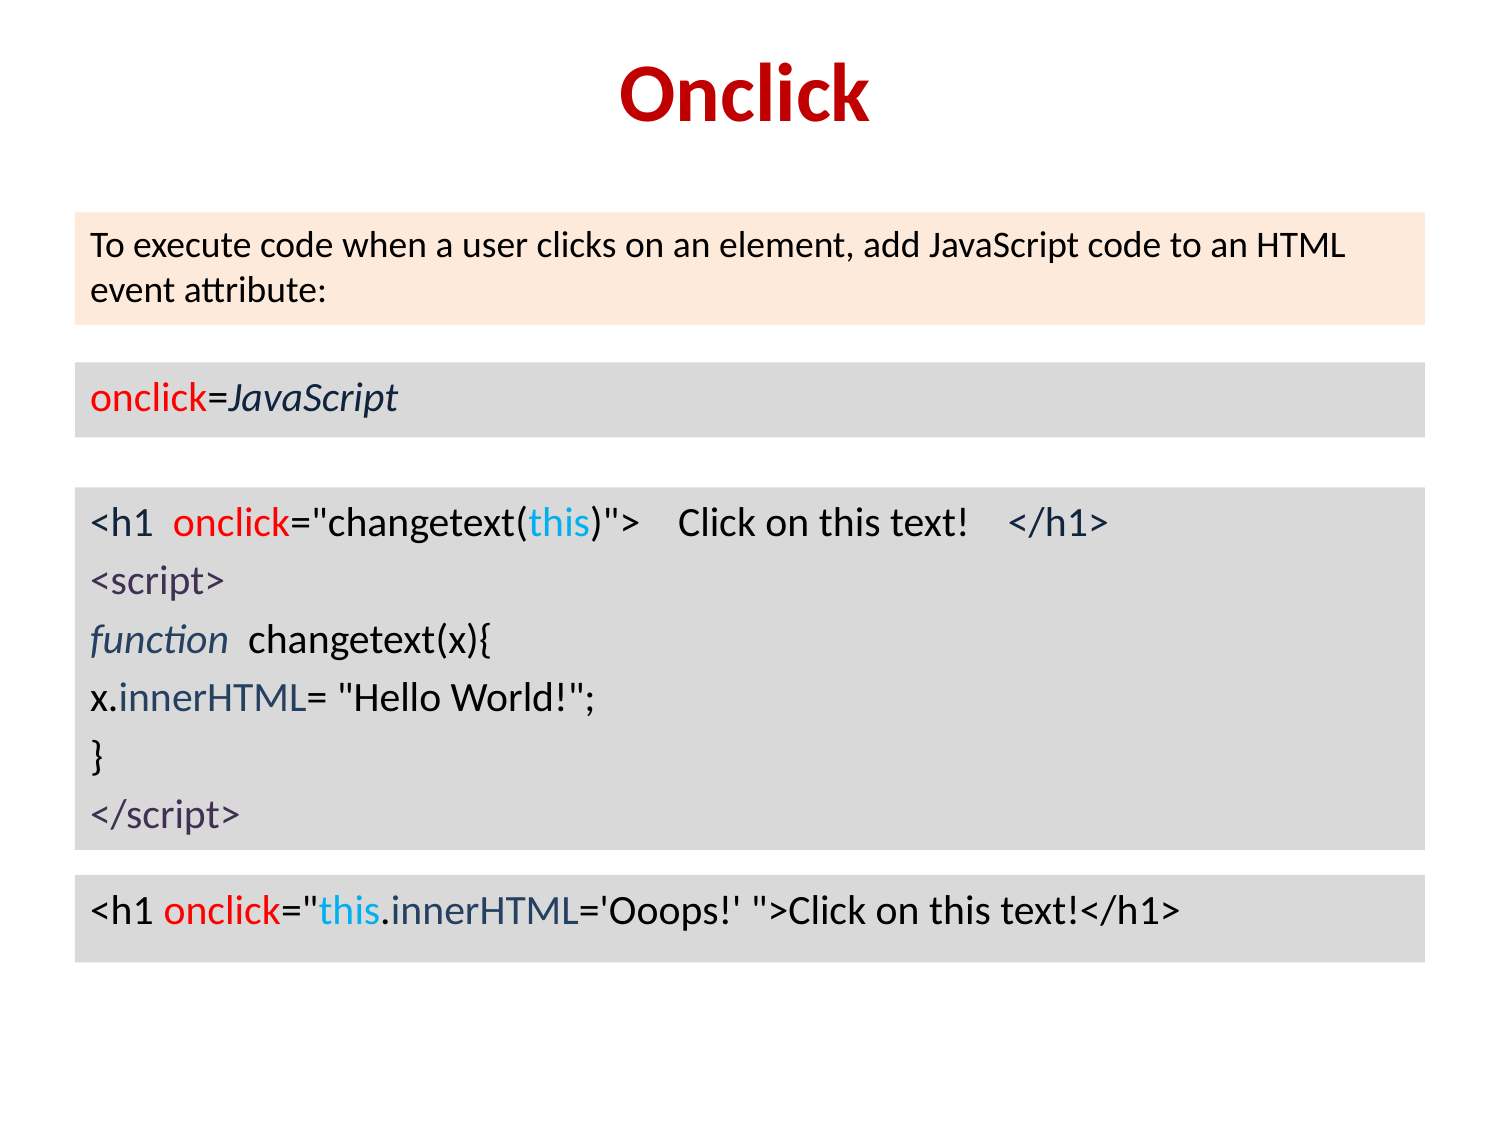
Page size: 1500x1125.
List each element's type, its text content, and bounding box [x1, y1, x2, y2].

text_box Onclick [70, 23, 1421, 153]
text_box To execute code when a user clicks on an element, add JavaScript code to an HTML event attribute: [74, 212, 1425, 325]
list onclick=JavaScript [75, 362, 1425, 438]
text_box <h1 onclick="changetext(this)"> Click on this text! </h1> <script> function changetext(x){ x.innerHTML= "Hello World!"; } </script> [74, 487, 1425, 850]
text_box <h1 onclick="this.innerHTML='Ooops!' ">Click on this text!</h1> [74, 874, 1425, 963]
